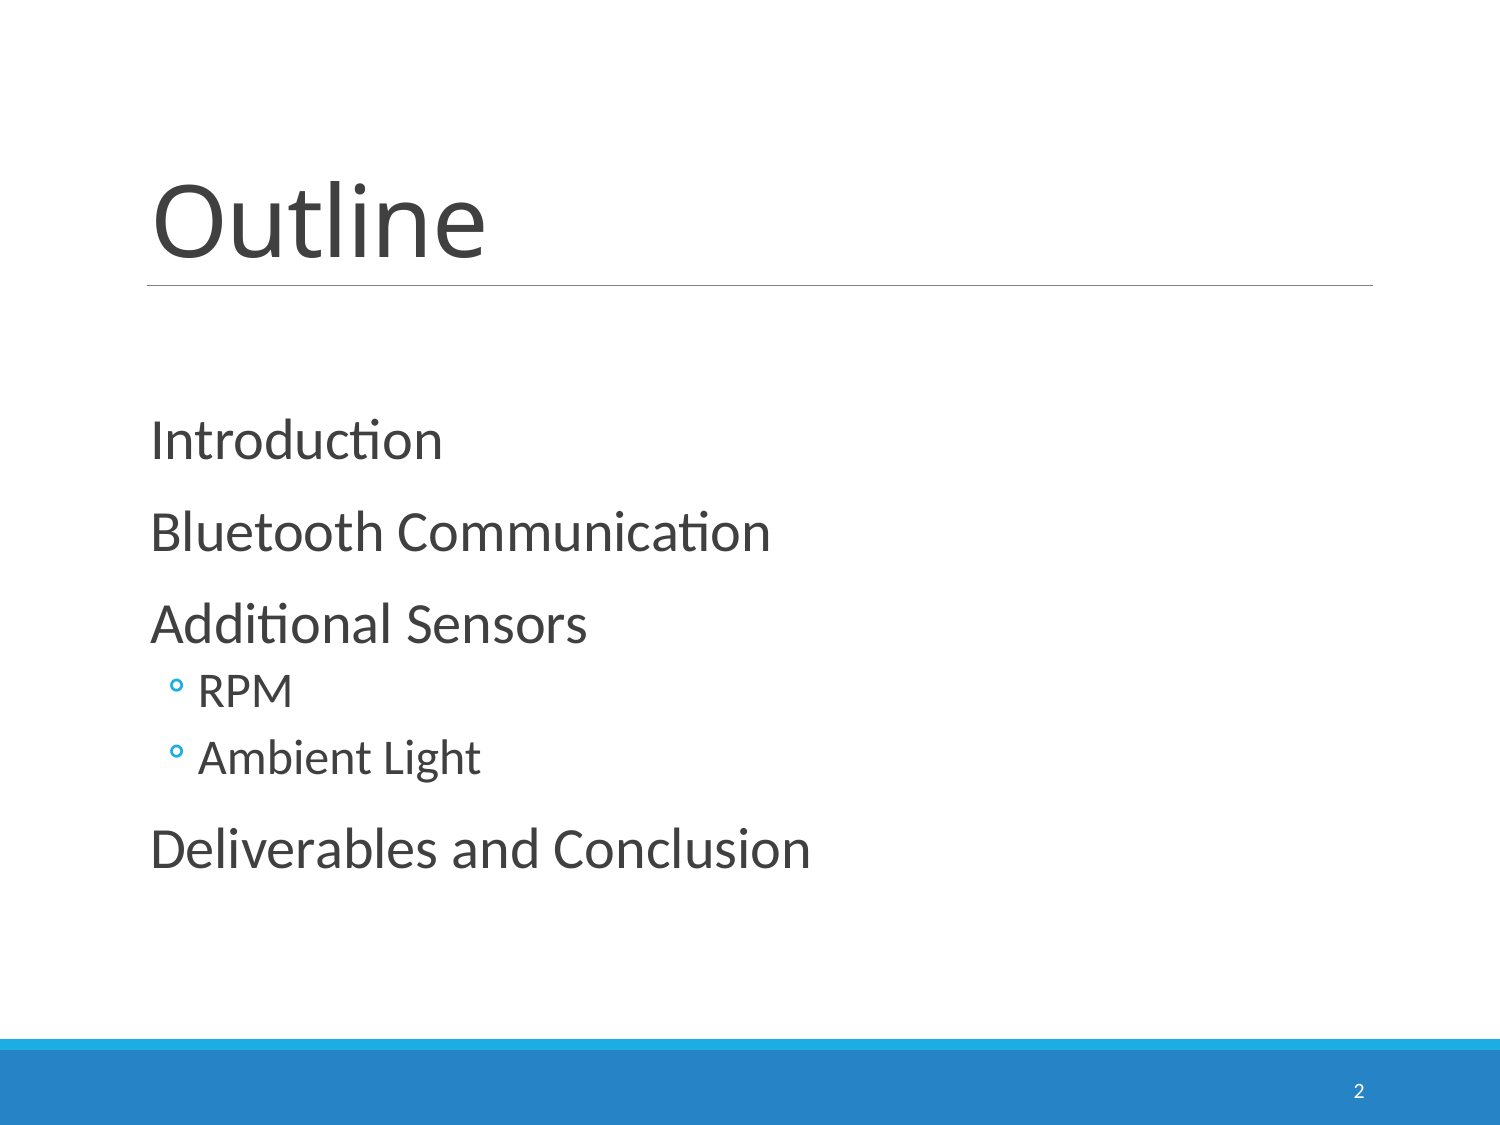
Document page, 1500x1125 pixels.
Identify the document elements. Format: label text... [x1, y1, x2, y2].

title Outline [135, 47, 1373, 285]
slide_number 2 [1218, 1059, 1380, 1120]
list Introduction Bluetooth Communication Additional Sensors RPM Ambient Light Deliverables and Conclusion [135, 302, 1373, 963]
